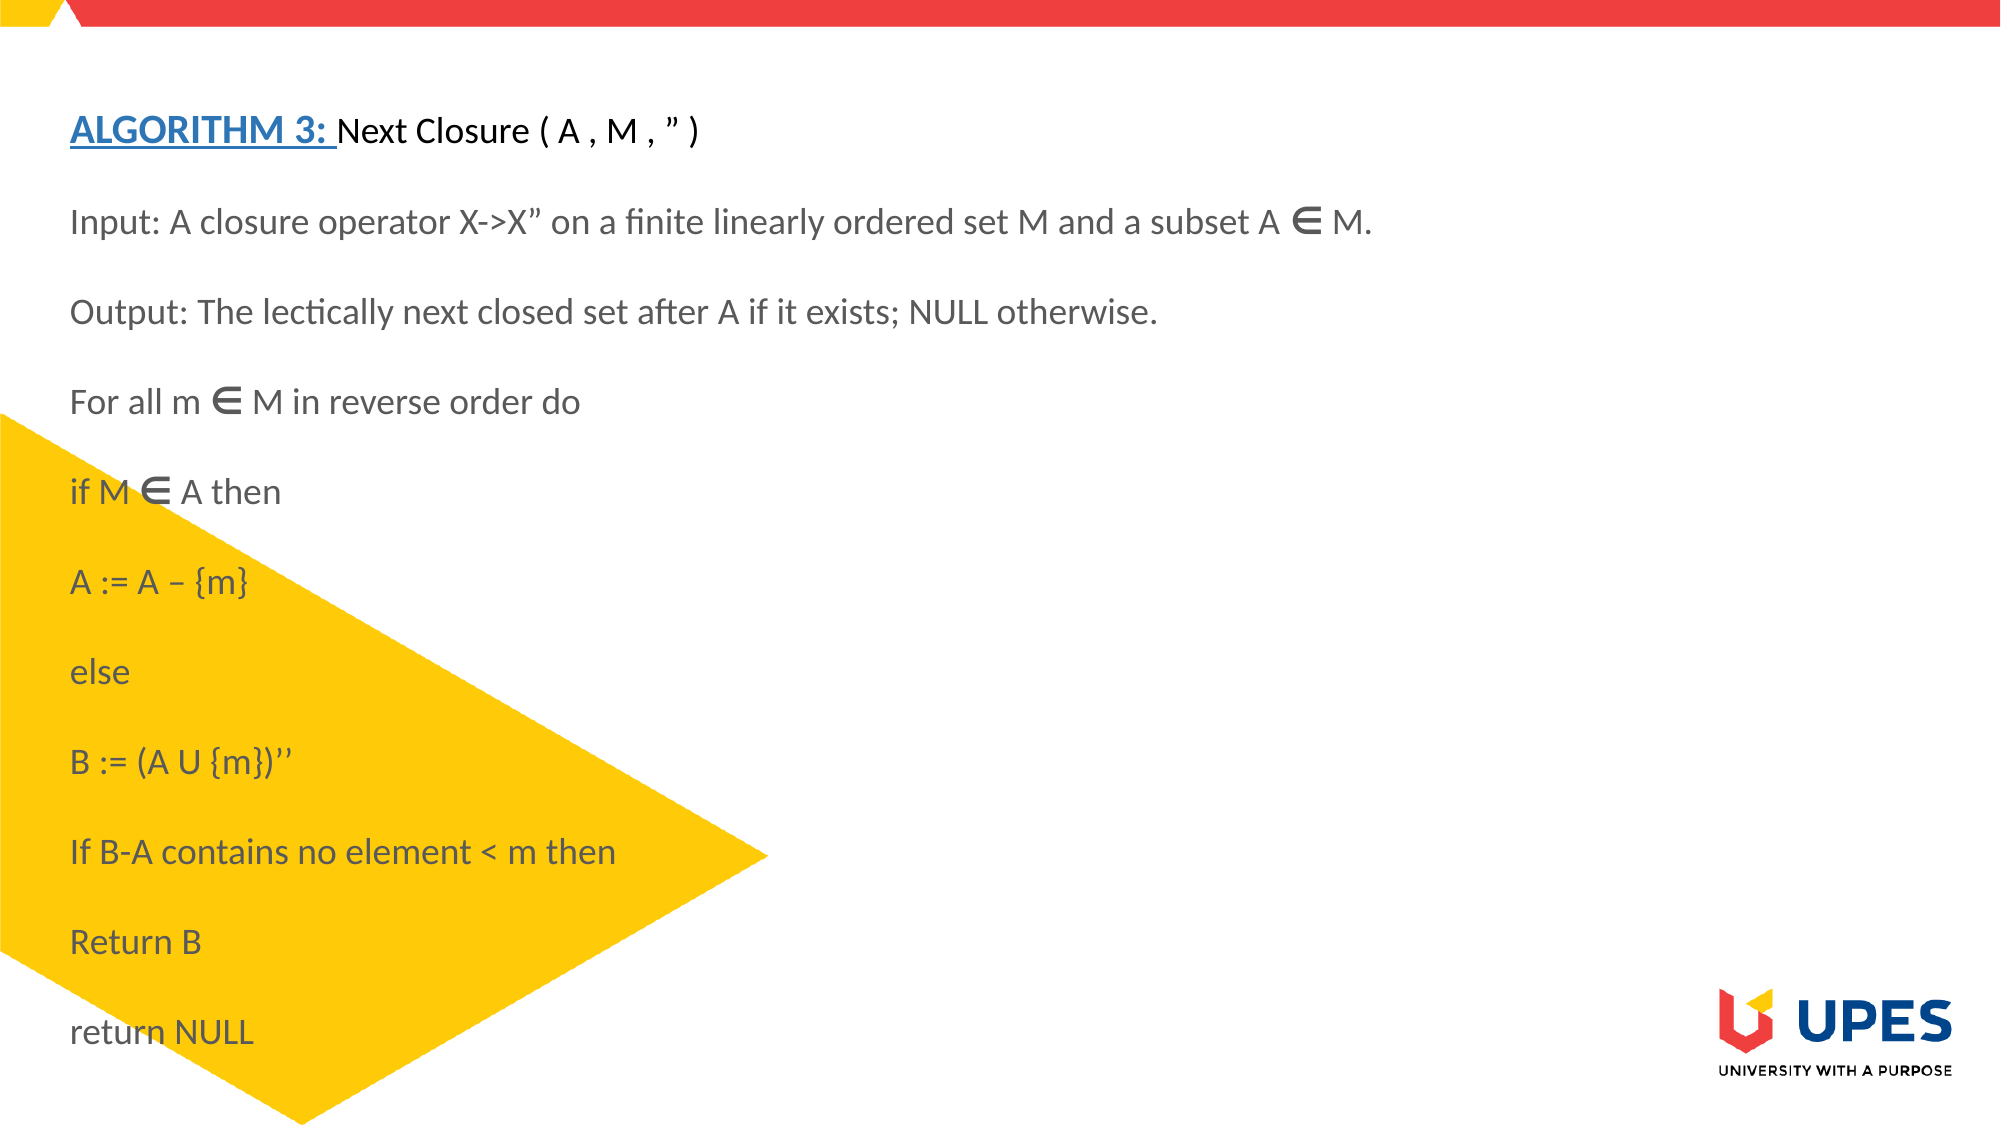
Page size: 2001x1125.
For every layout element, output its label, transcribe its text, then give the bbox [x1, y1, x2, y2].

title ALGORITHM 3: Next Closure ( A , M , ” ) Input: A closure operator X->X” on a finite linearly ordered set M and a subset A ∈ M. Output: The lectically next closed set after A if it exists; NULL otherwise. For all m ∈ M in reverse order do if M ∈ A then A := A – {m} else B := (A U {m})’’ If B-A contains no element < m then Return B return NULL [54, 60, 1888, 1089]
picture [0, 0, 2001, 1125]
